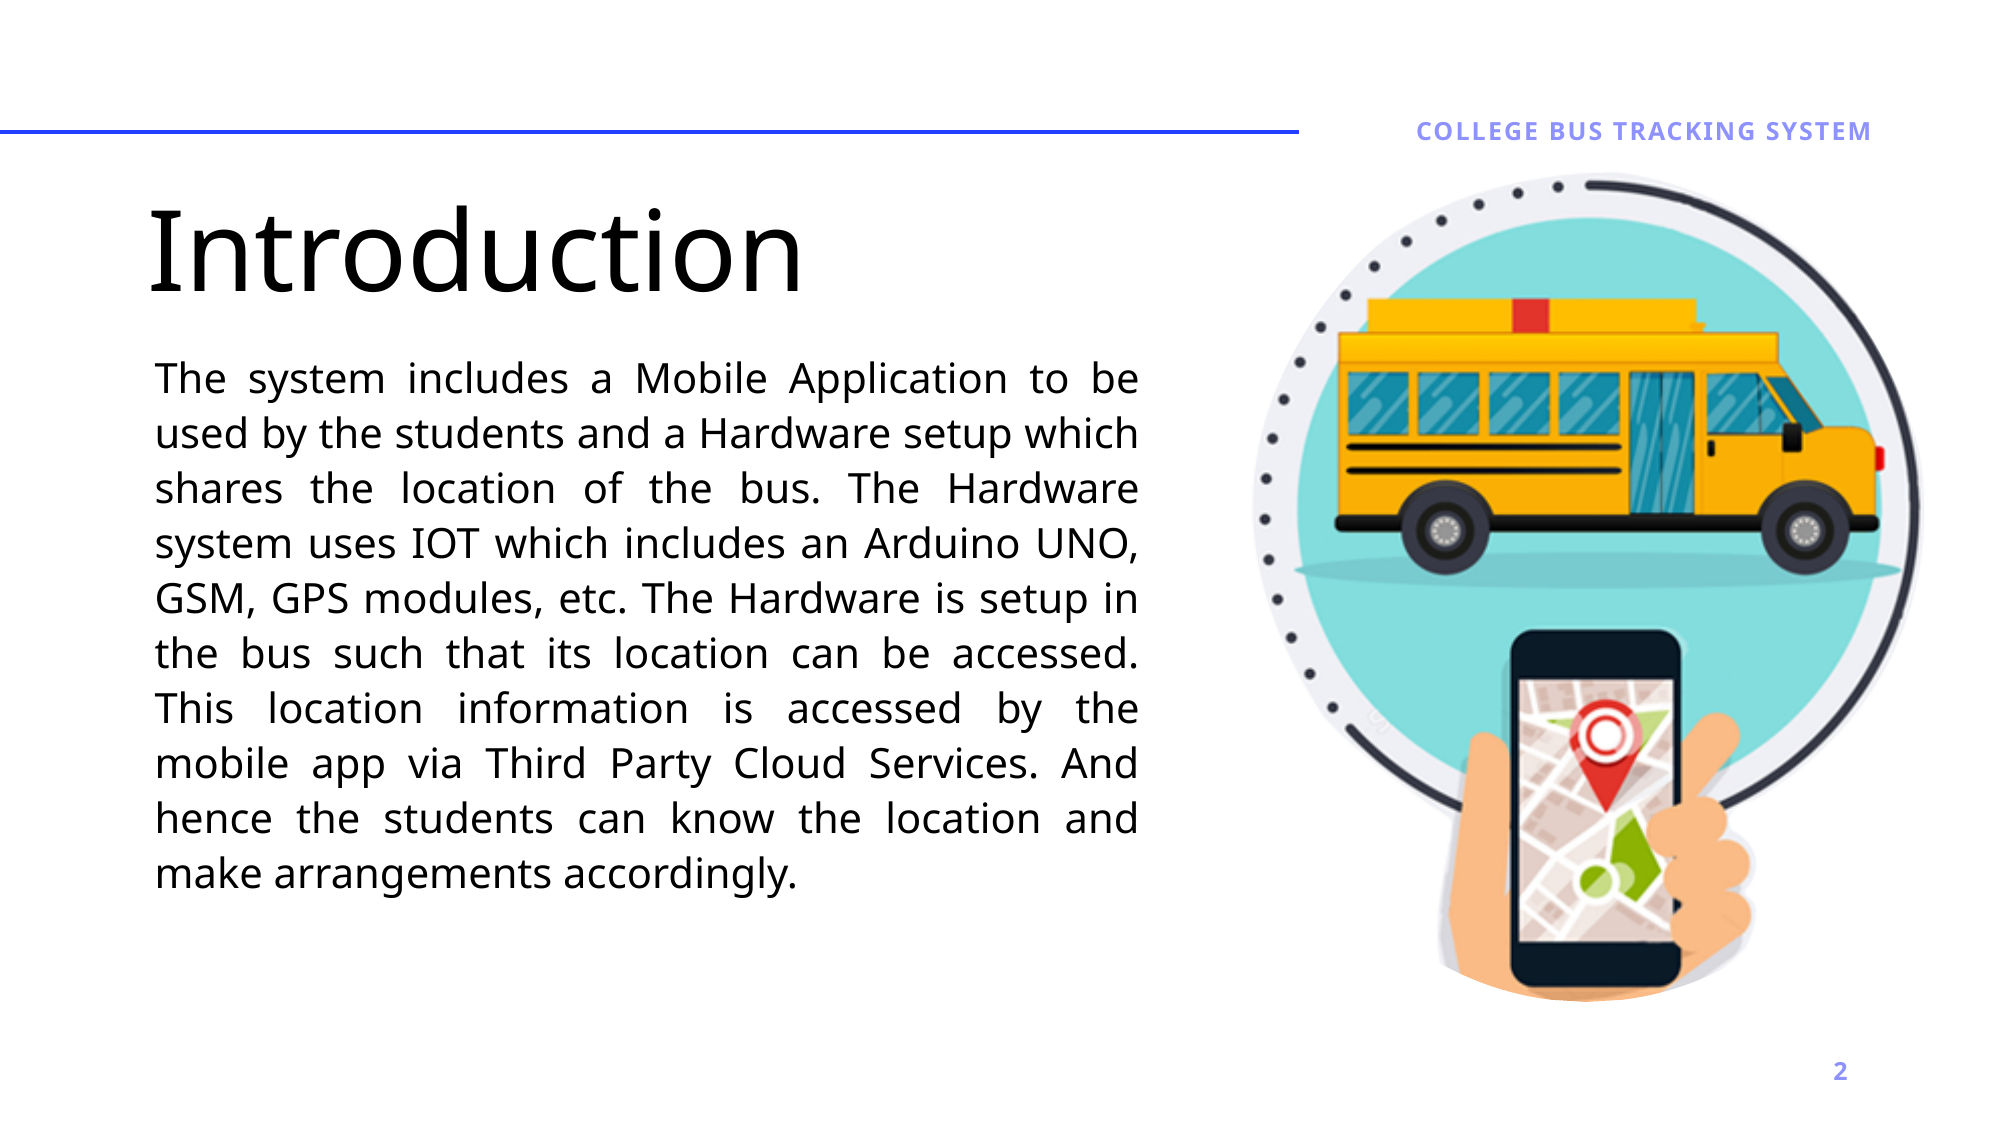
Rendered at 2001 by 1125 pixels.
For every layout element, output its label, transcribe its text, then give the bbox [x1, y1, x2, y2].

list The system includes a Mobile Application to be used by the students and a Hardware setup which shares the location of the bus. The Hardware system uses IOT which includes an Arduino UNO, GSM, GPS modules, etc. The Hardware is setup in the bus such that its location can be accessed. This location information is accessed by the mobile app via Third Party Cloud Services. And hence the students can know the location and make arrangements accordingly. [139, 339, 1155, 1027]
title Introduction [131, 161, 1148, 324]
footer COLLEGE BUS TRACKING SYSTEM [1306, 101, 1982, 162]
picture [1236, 161, 1937, 1002]
slide_number 2 [1412, 1042, 1863, 1103]
